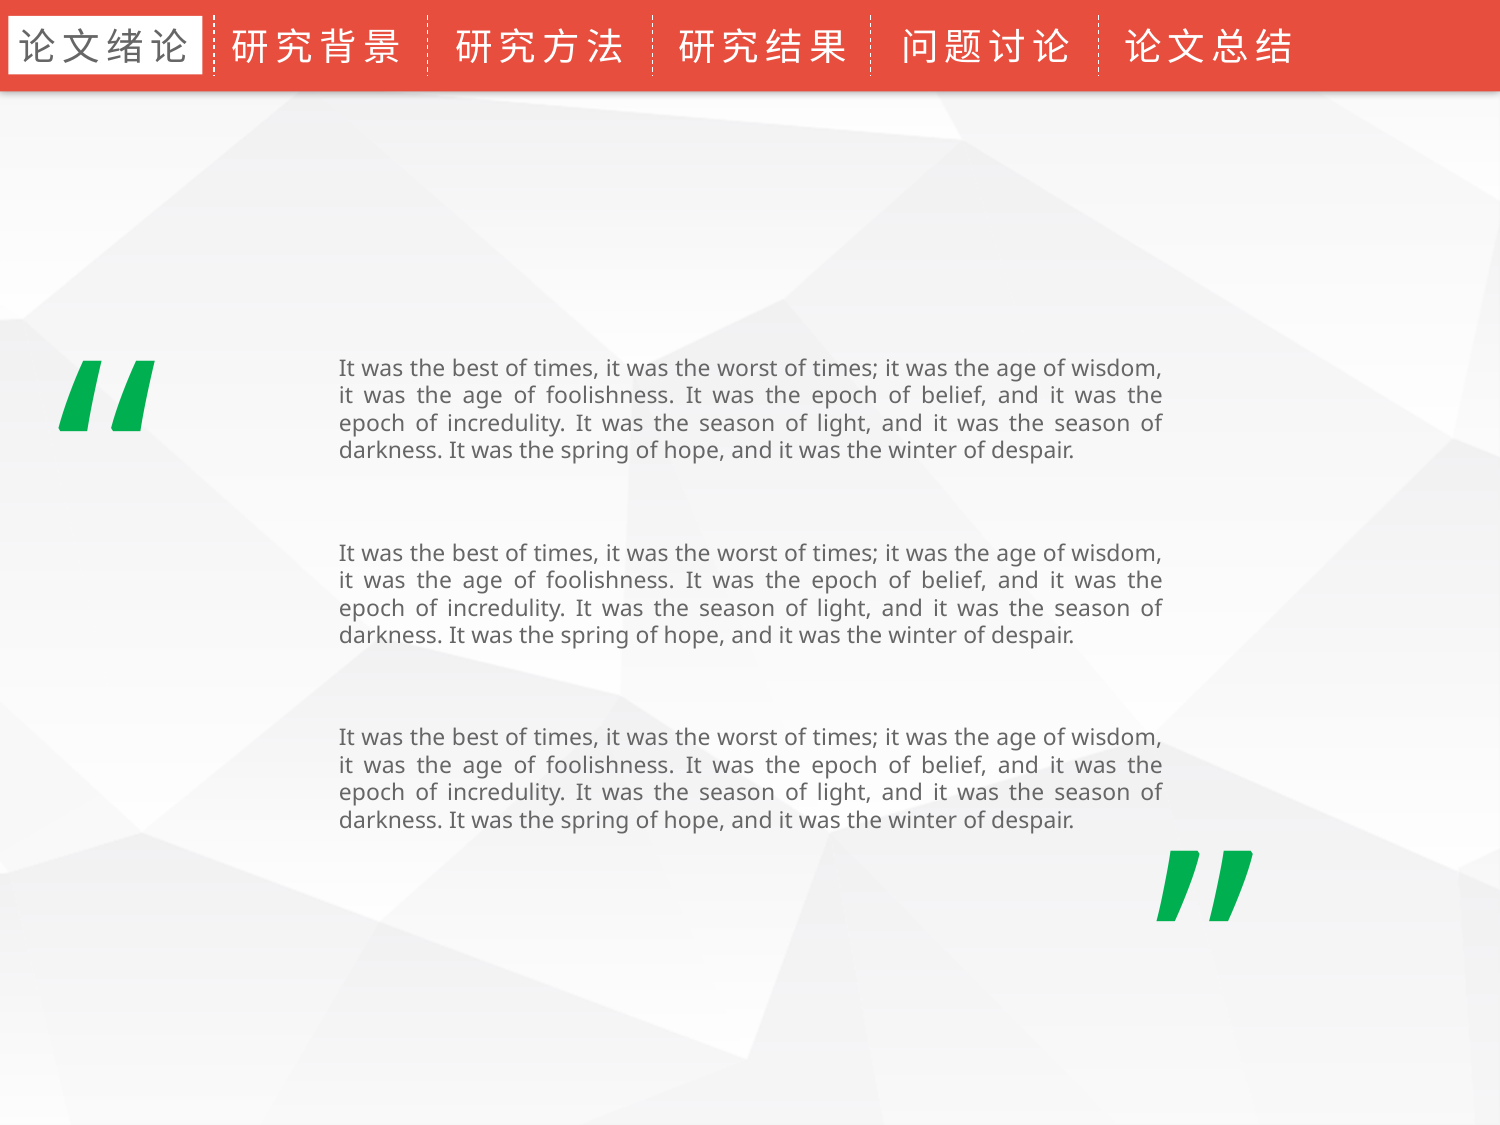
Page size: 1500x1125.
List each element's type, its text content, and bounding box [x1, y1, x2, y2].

text_box 论文总结 [1109, 15, 1322, 76]
text_box 研究结果 [663, 15, 870, 76]
text_box ” [1138, 761, 1375, 1122]
text_box It was the best of times, it was the worst of times; it was the age of wisdom, it was the age of foolishness. It was the epoch of belief, and it was the epoch of incredulity. It was the season of light, and it was the season of darkness. It was the spring of hope, and it was the winter of despair. [324, 345, 1179, 471]
text_box 问题讨论 [886, 15, 1098, 76]
picture [0, 92, 1500, 1125]
text_box 研究背景 [217, 15, 427, 76]
text_box [0, 0, 1500, 92]
text_box 论文绪论 [4, 15, 213, 76]
text_box “ [40, 271, 277, 631]
text_box It was the best of times, it was the worst of times; it was the age of wisdom, it was the age of foolishness. It was the epoch of belief, and it was the epoch of incredulity. It was the season of light, and it was the season of darkness. It was the spring of hope, and it was the winter of despair. [324, 715, 1179, 841]
text_box It was the best of times, it was the worst of times; it was the age of wisdom, it was the age of foolishness. It was the epoch of belief, and it was the epoch of incredulity. It was the season of light, and it was the season of darkness. It was the spring of hope, and it was the winter of despair. [324, 530, 1179, 656]
text_box 研究方法 [440, 15, 652, 76]
text_box 研究结果 [871, 15, 876, 76]
